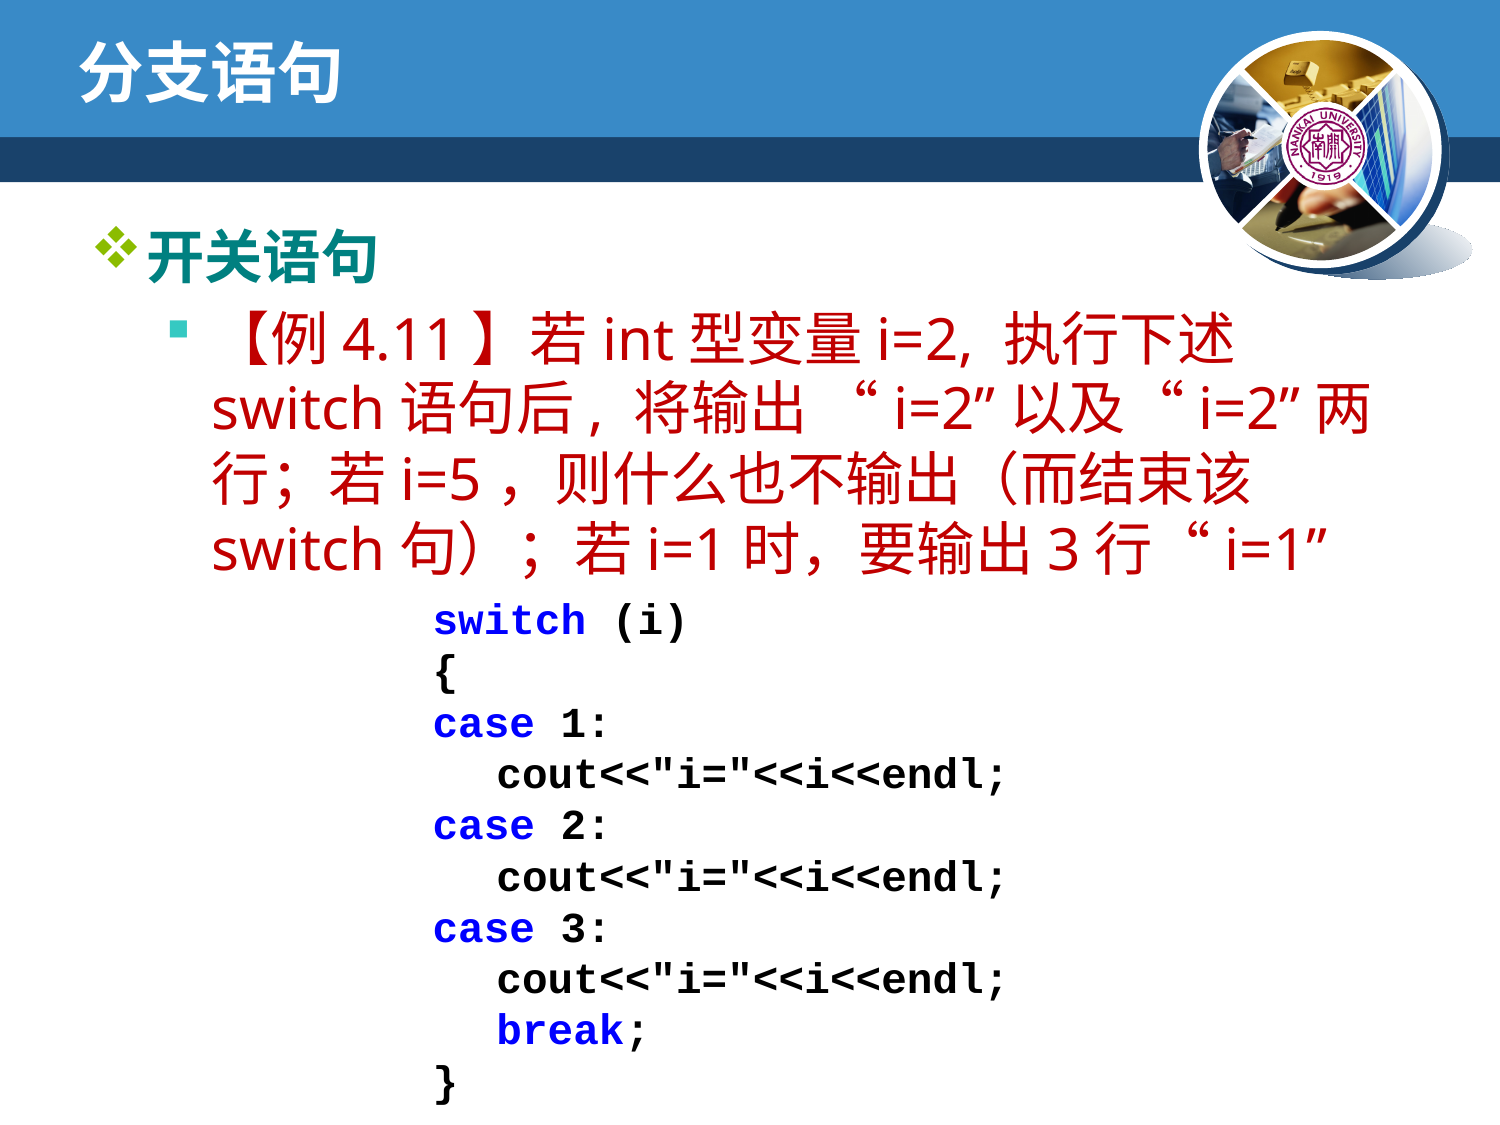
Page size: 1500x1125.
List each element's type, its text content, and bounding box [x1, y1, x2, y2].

title 分支语句 [62, 24, 1275, 118]
picture [406, 578, 1135, 1119]
picture [1207, 40, 1433, 212]
list 开关语句 【例4.11】若int型变量i=2, 执行下述switch语句后, 将输出 “i=2”以及“i=2”两行；若i=5，则什么也不输出（而结束该switch句）；若i=1时，要输出3行“i=1” [75, 212, 1430, 622]
